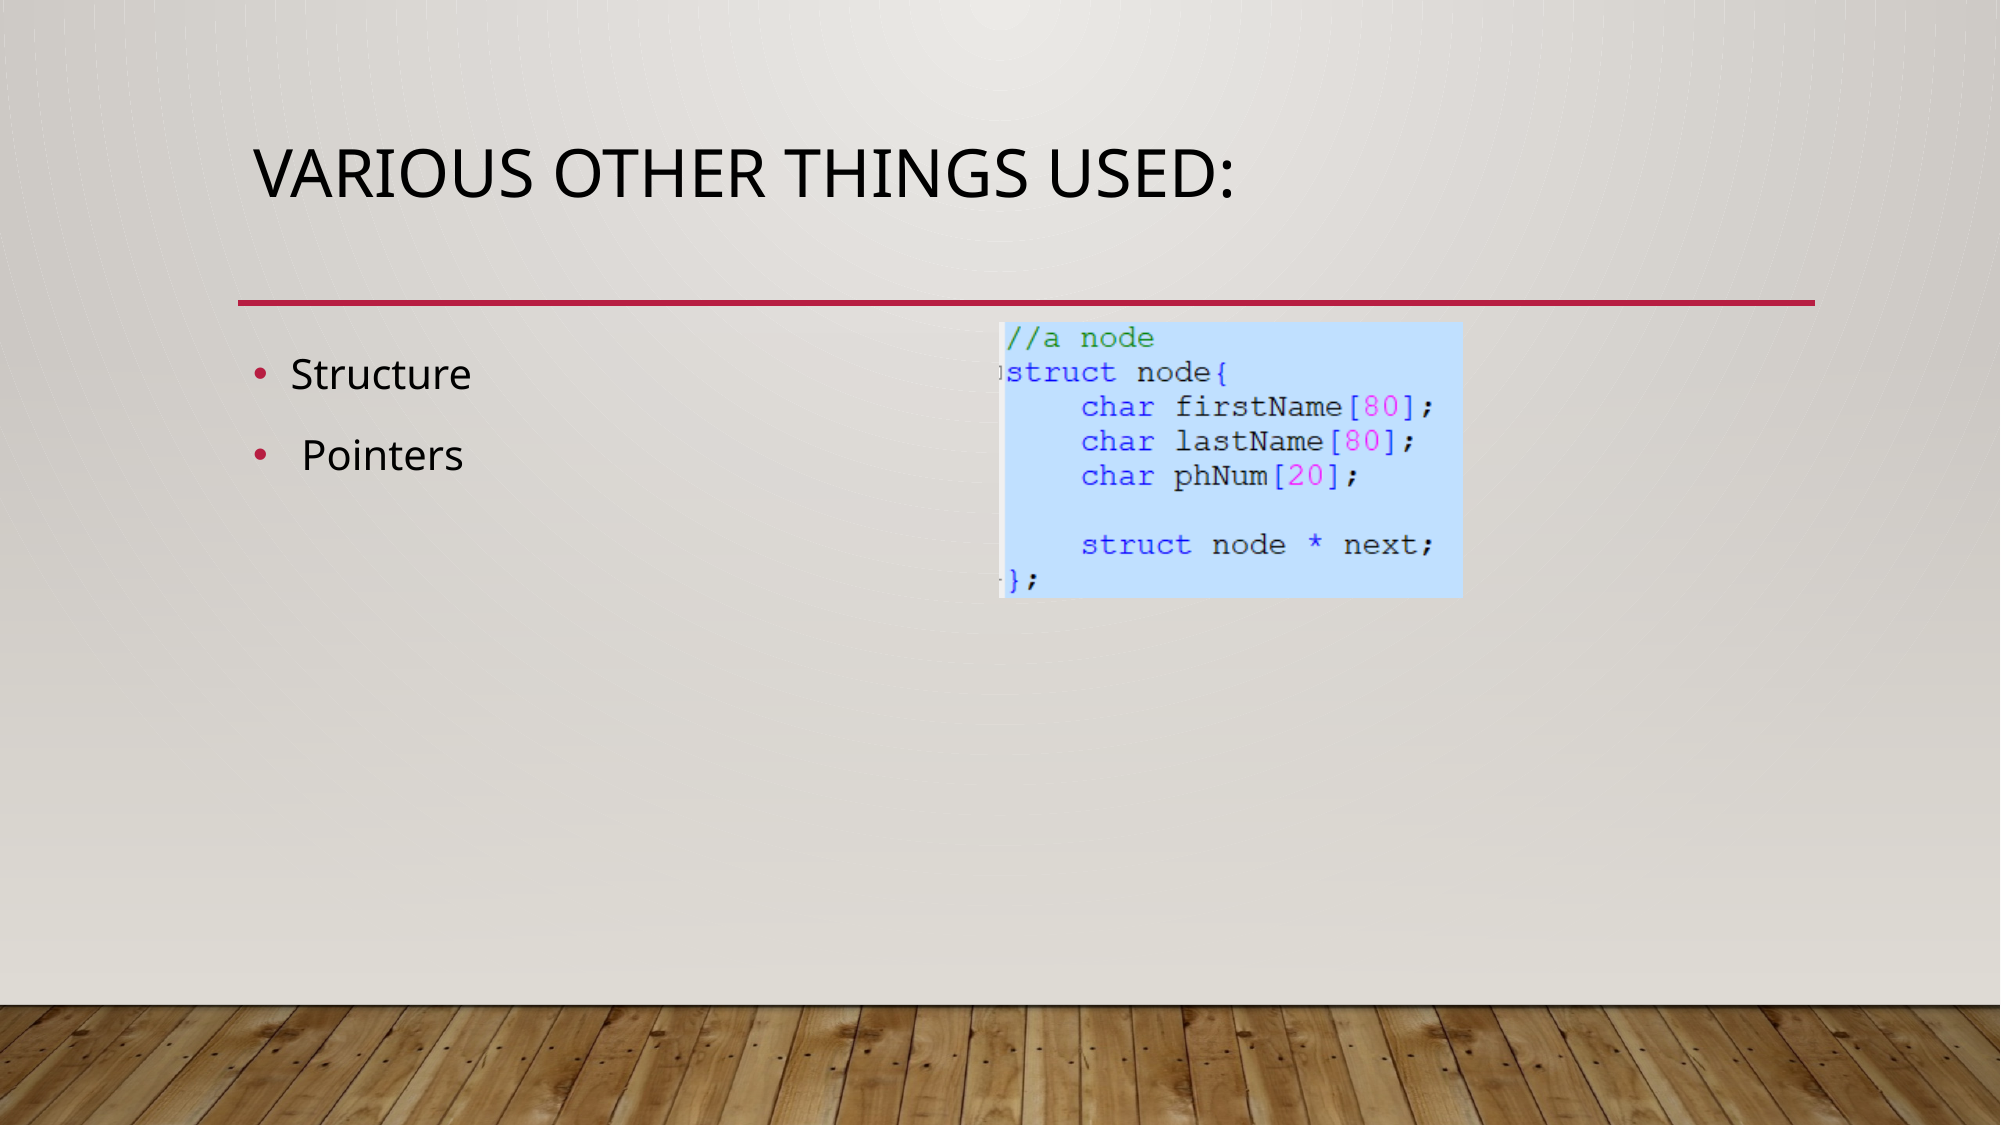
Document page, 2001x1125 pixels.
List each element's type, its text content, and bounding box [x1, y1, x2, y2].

picture [999, 322, 1463, 599]
title Various other things used: [238, 131, 1814, 305]
list Structure Pointers [238, 330, 1814, 897]
picture [0, 1005, 2000, 1125]
